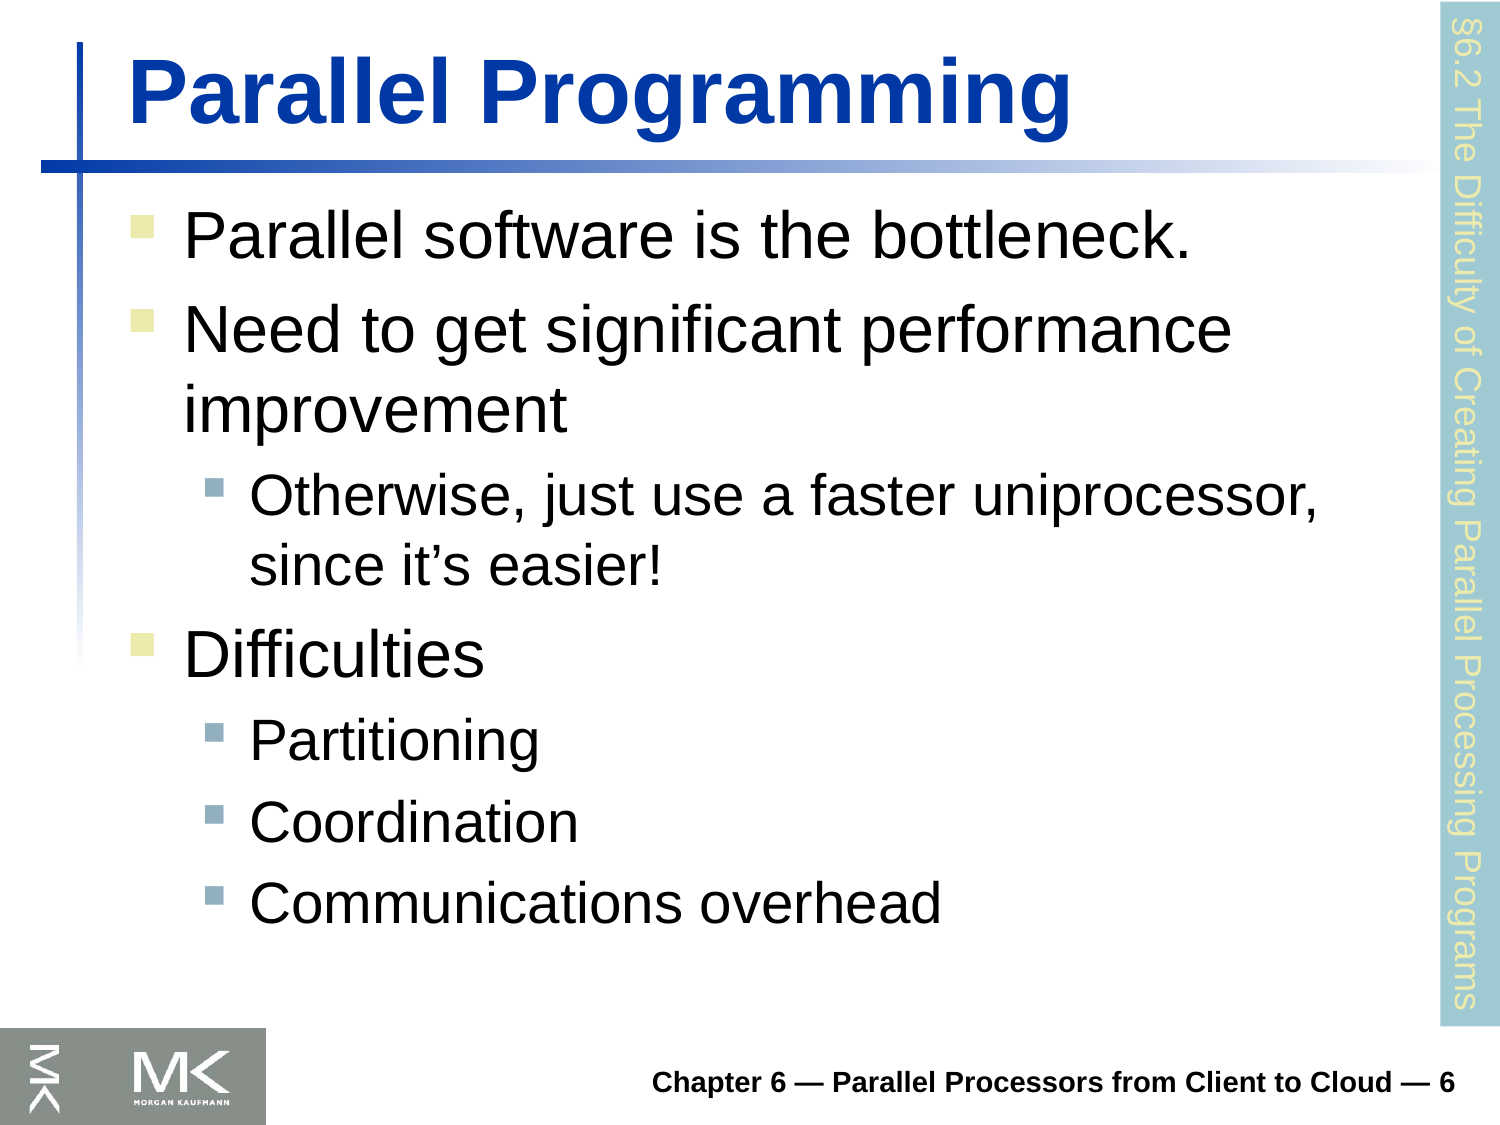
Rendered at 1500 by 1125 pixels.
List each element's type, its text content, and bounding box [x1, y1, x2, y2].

text_box §6.2 The Difficulty of Creating Parallel Processing Programs [1440, 1, 1500, 1027]
footer Chapter 6 — Parallel Processors from Client to Cloud — 6 [277, 1046, 1471, 1106]
picture [0, 1028, 266, 1125]
title Parallel Programming [112, 23, 1440, 149]
list Parallel software is the bottleneck. Need to get significant performance improvement Otherwise, just use a faster uniprocessor, since it’s easier! Difficulties Partitioning Coordination Communications overhead [112, 184, 1440, 1024]
